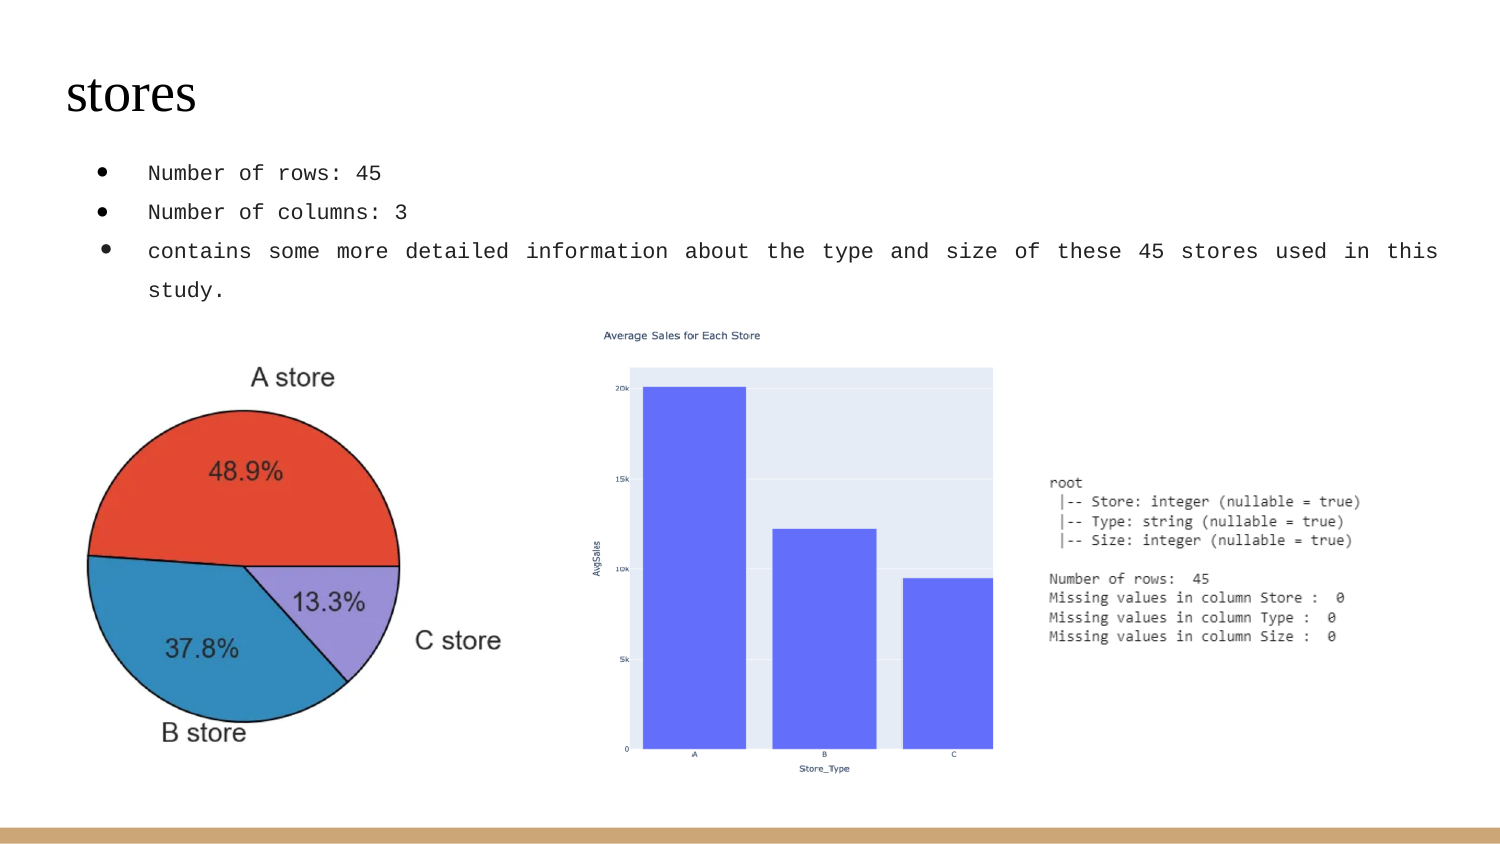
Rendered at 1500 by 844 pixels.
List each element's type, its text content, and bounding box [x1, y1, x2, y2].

picture [530, 312, 994, 784]
list Number of rows: 45 Number of columns: 3 contains some more detailed information about the type and size of these 45 stores used in this study. [57, 130, 1456, 752]
picture [57, 344, 503, 752]
picture [1044, 470, 1366, 649]
title stores [51, 51, 1449, 139]
